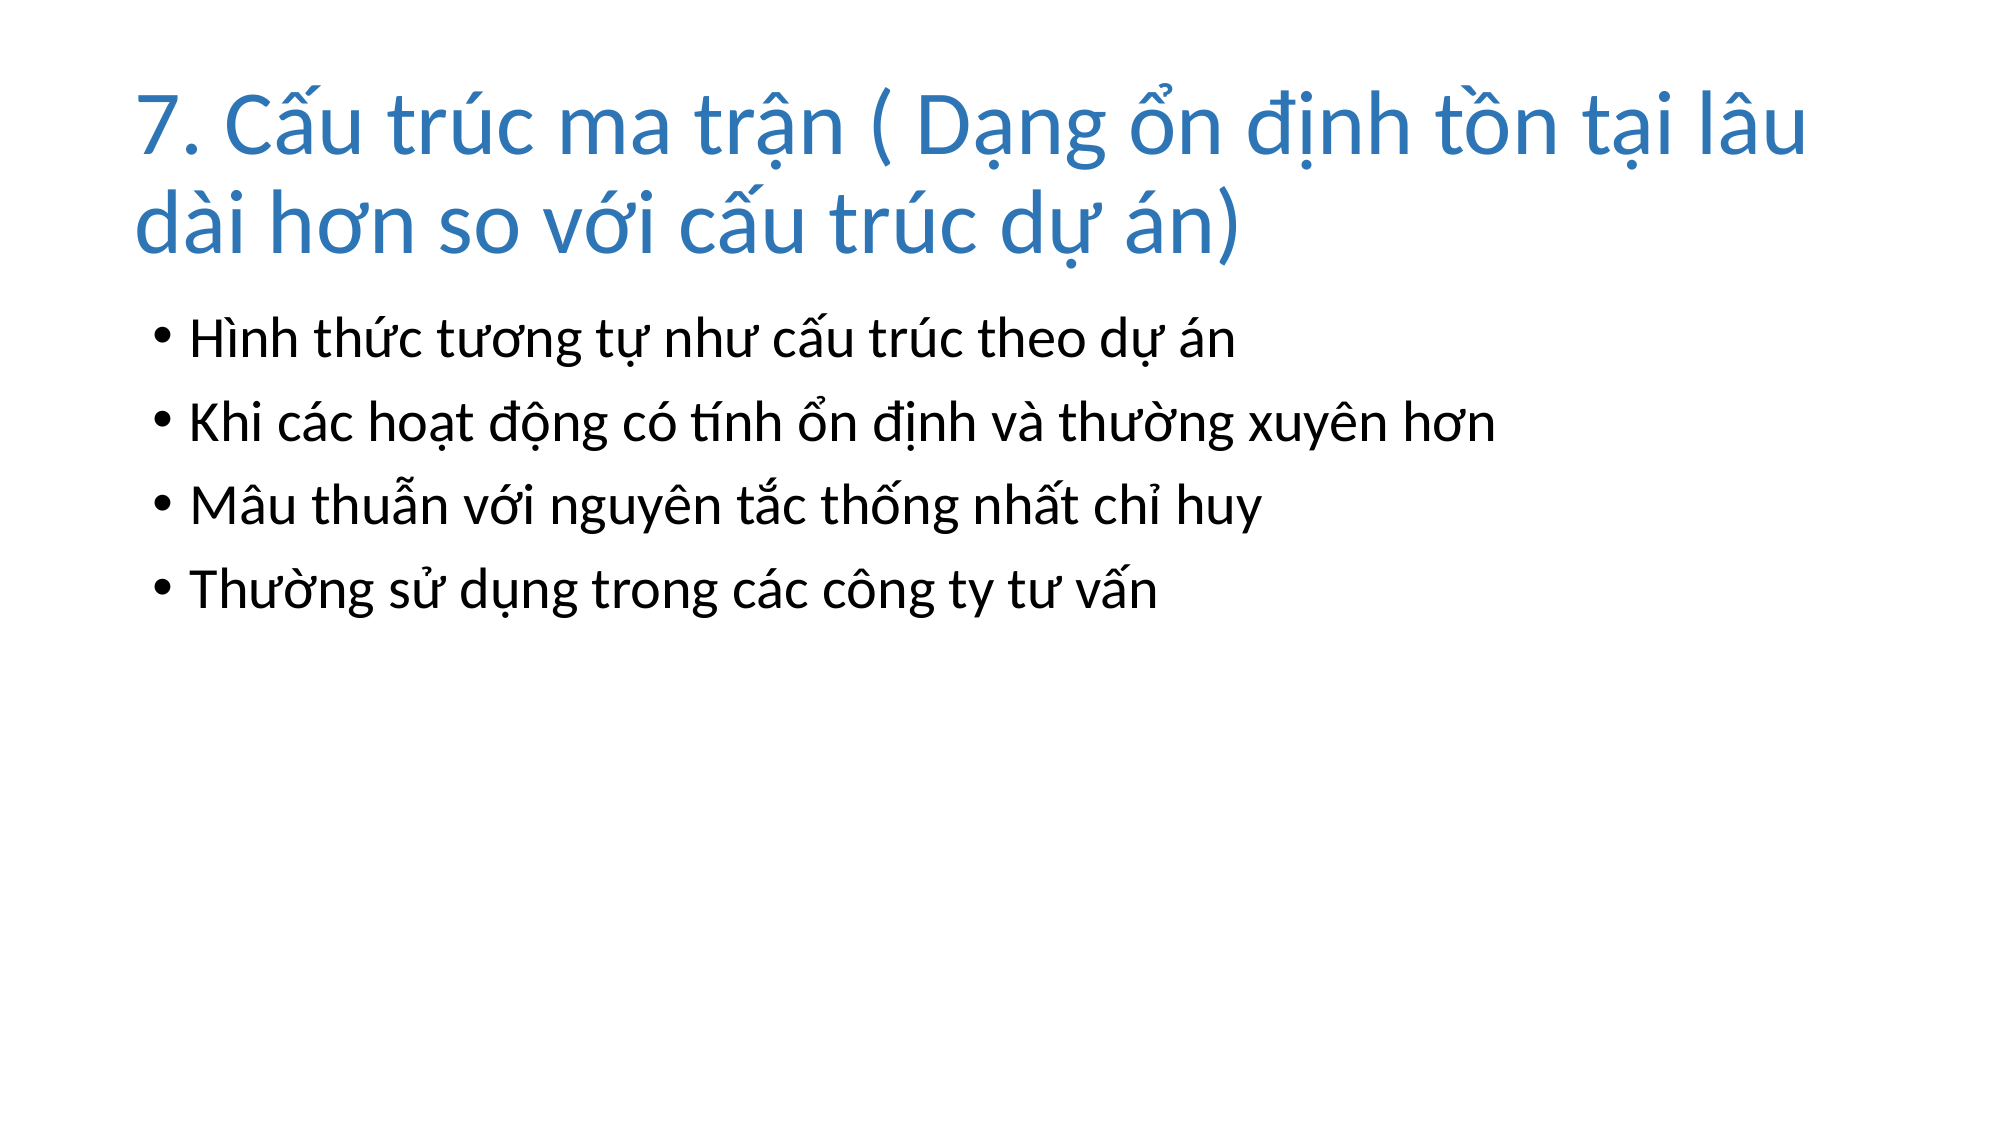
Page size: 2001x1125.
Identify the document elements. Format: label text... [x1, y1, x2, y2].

title 7. Cấu trúc ma trận ( Dạng ổn định tồn tại lâu dài hơn so với cấu trúc dự án) [119, 65, 1845, 283]
list Hình thức tương tự như cấu trúc theo dự án Khi các hoạt động có tính ổn định và thường xuyên hơn Mâu thuẫn với nguyên tắc thống nhất chỉ huy Thường sử dụng trong các công ty tư vấn [137, 299, 1863, 1014]
